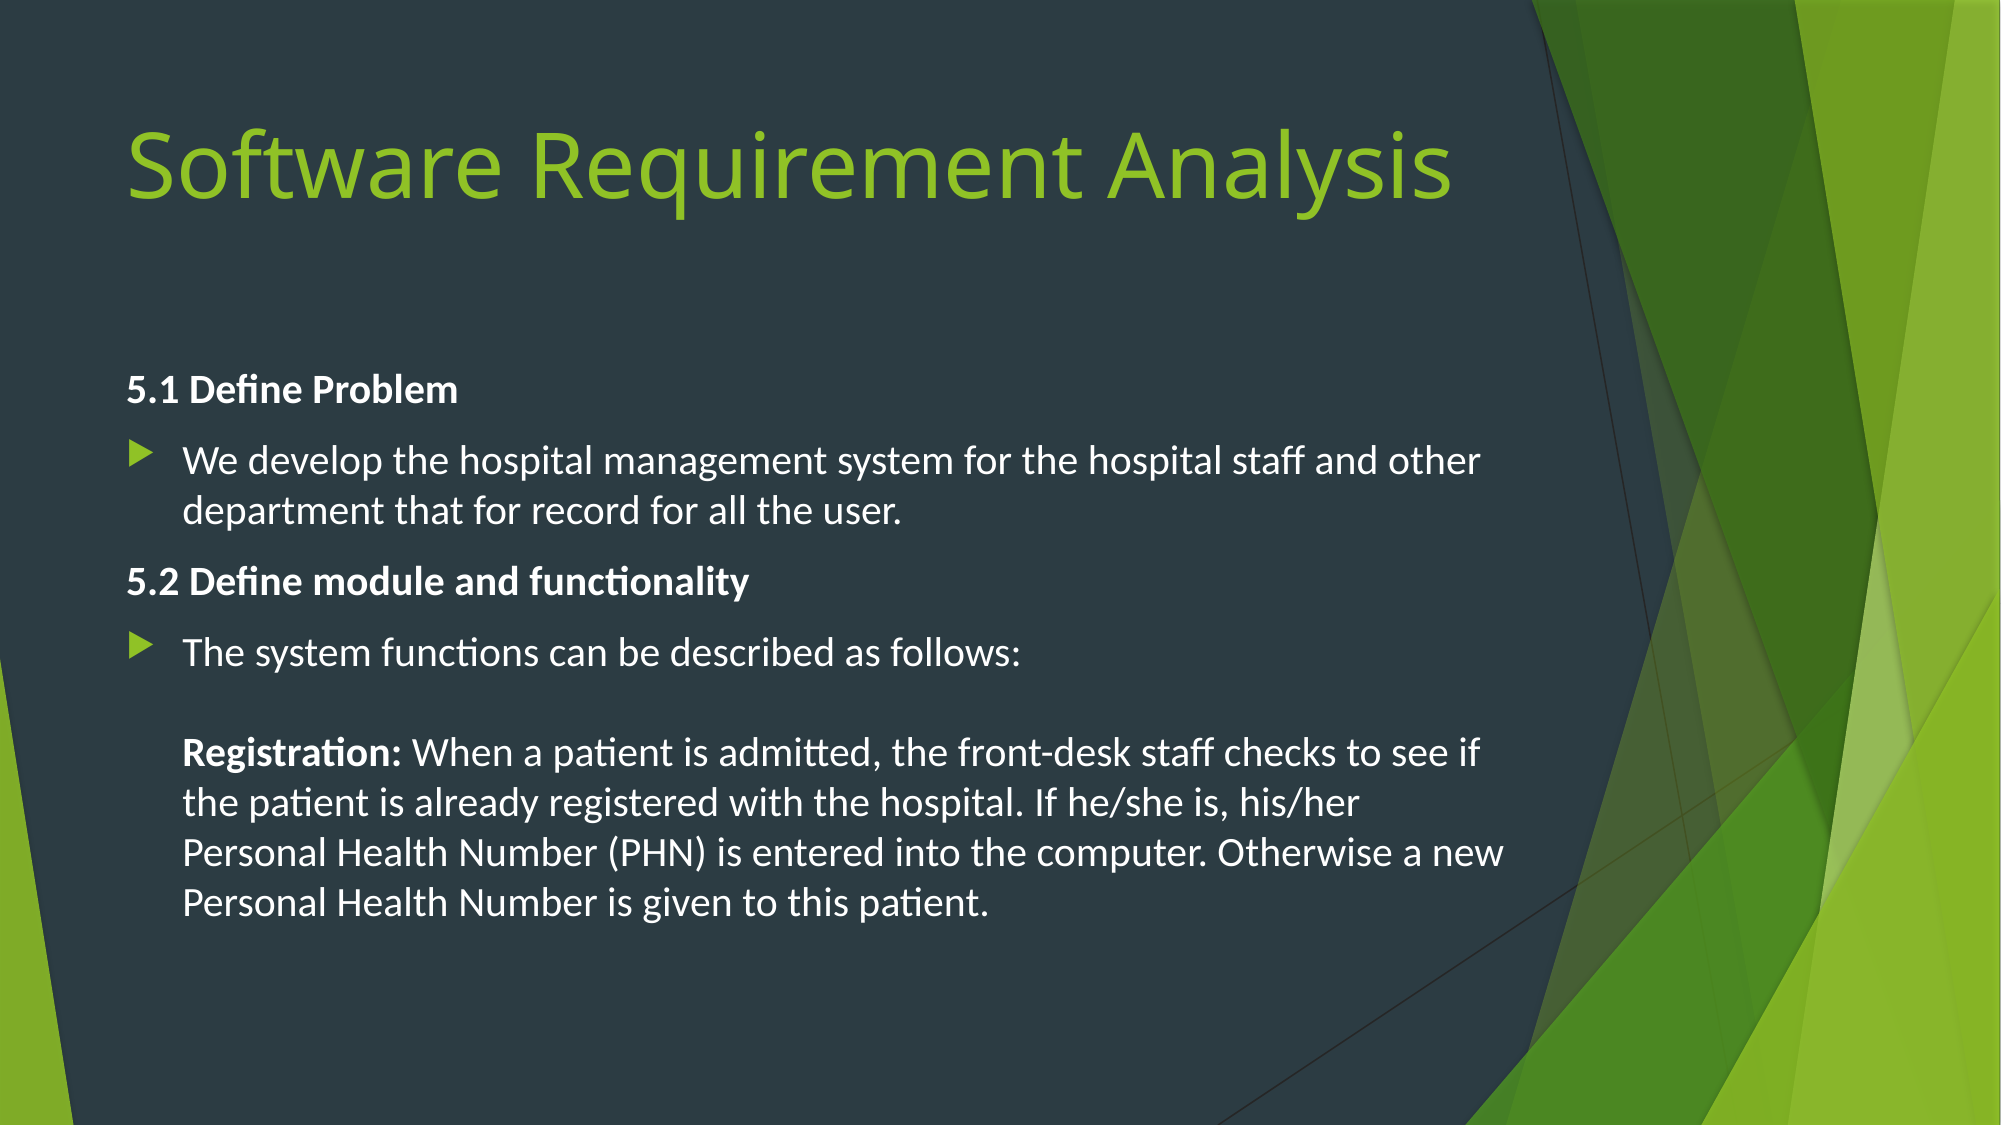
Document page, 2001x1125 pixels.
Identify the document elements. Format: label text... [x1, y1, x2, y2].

list 5.1 Define Problem We develop the hospital management system for the hospital staff and other department that for record for all the user. 5.2 Define module and functionality The system functions can be described as follows: Registration: When a patient is admitted, the front-desk staff checks to see if the patient is already registered with the hospital. If he/she is, his/her Personal Health Number (PHN) is entered into the computer. Otherwise a new Personal Health Number is given to this patient. [111, 354, 1522, 992]
title Software Requirement Analysis [111, 99, 1522, 317]
